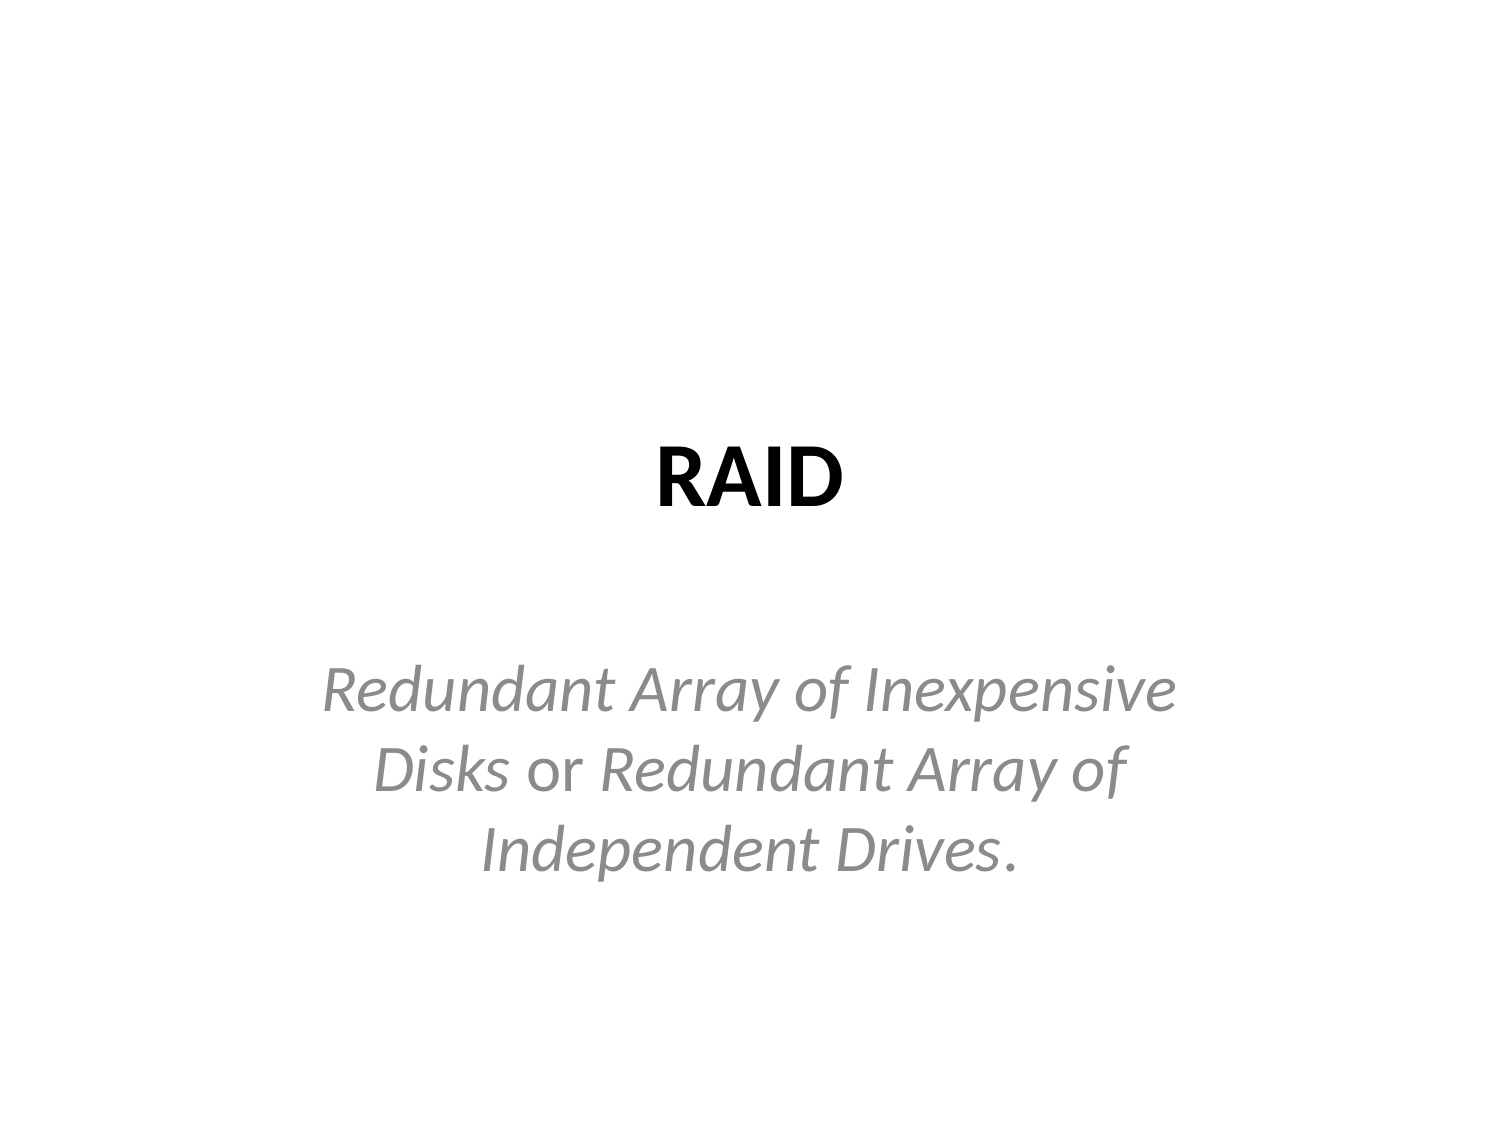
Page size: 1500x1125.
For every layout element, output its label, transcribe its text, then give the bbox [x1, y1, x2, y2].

subtitle Redundant Array of Inexpensive Disks or Redundant Array of Independent Drives. [225, 637, 1275, 925]
title RAID [112, 349, 1388, 591]
